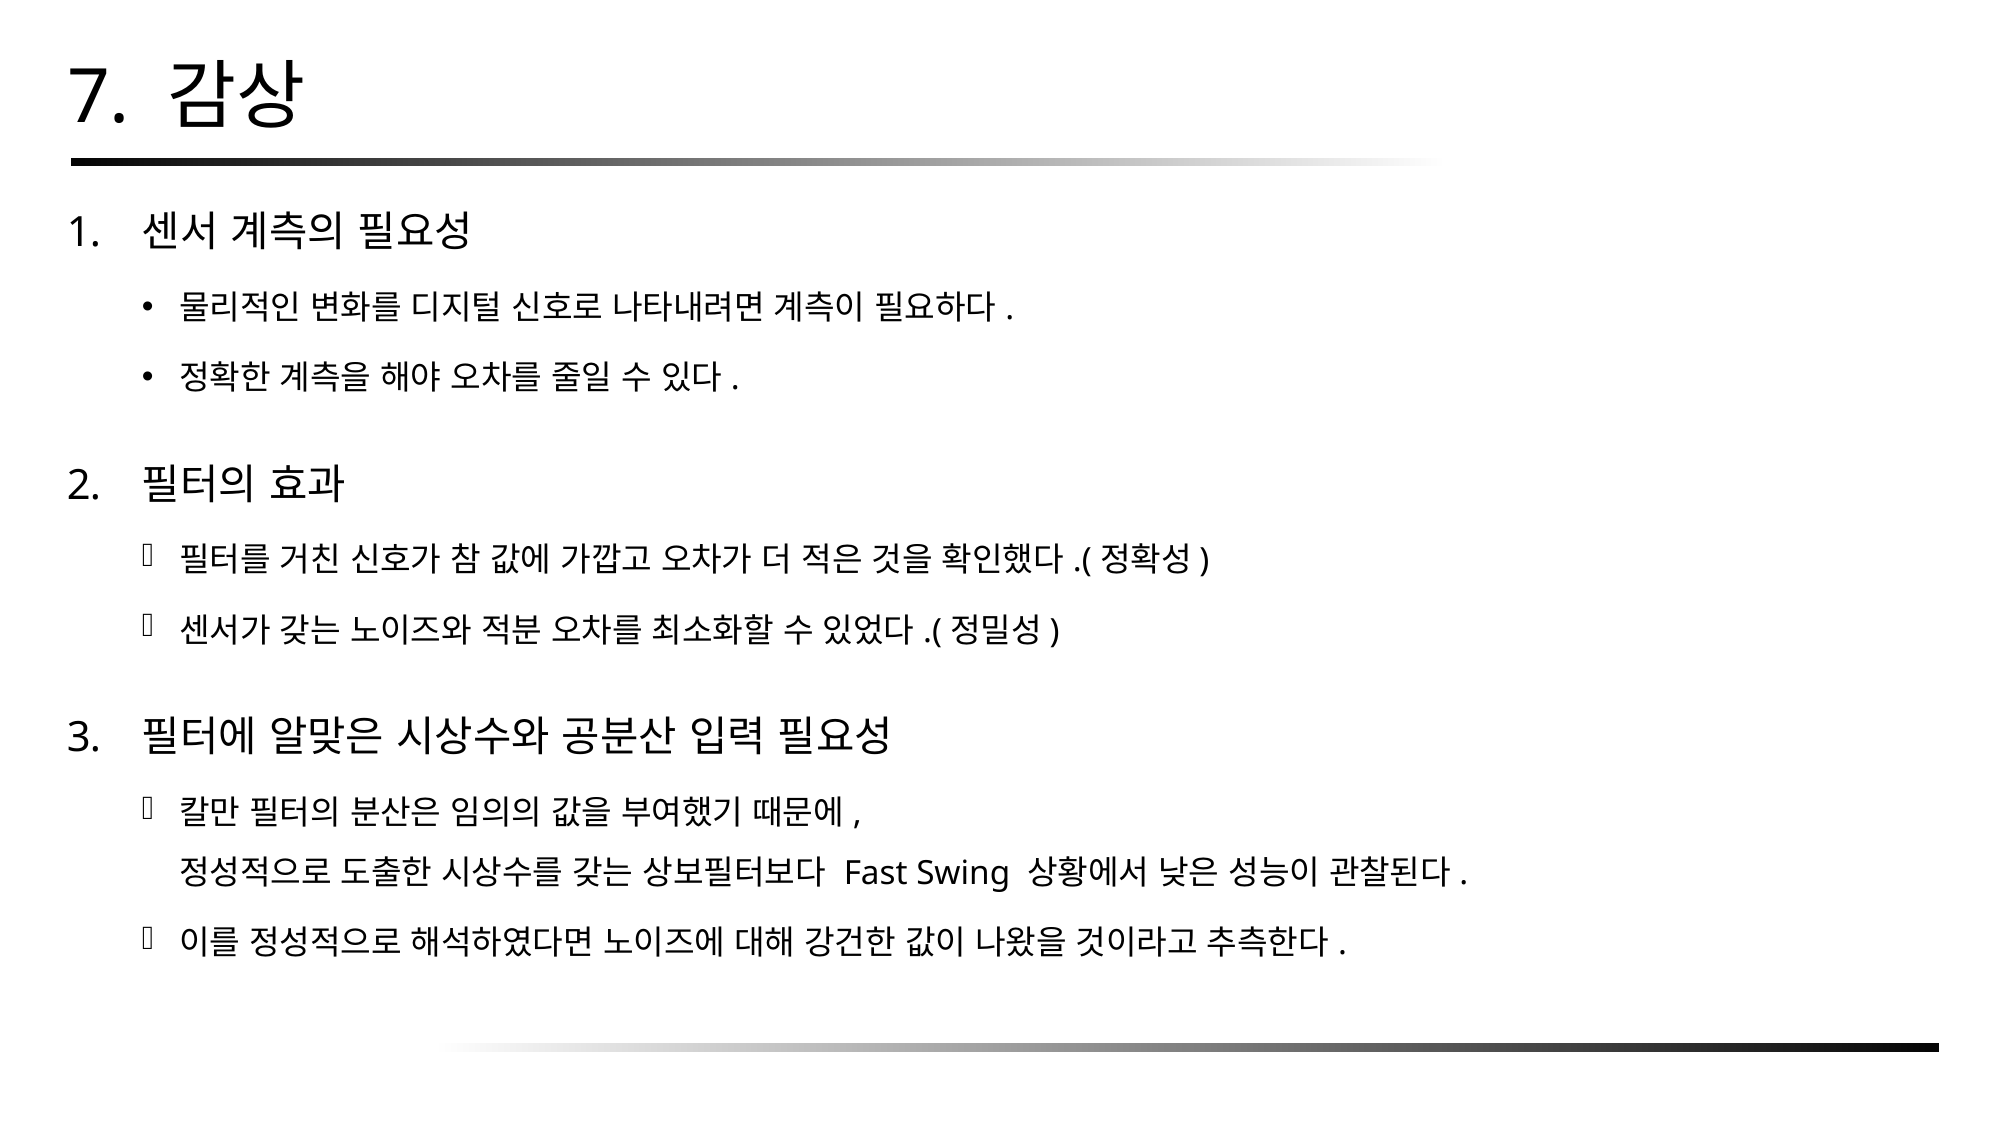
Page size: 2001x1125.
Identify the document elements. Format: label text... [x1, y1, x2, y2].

text_box 7. 감상 [52, 54, 1659, 142]
